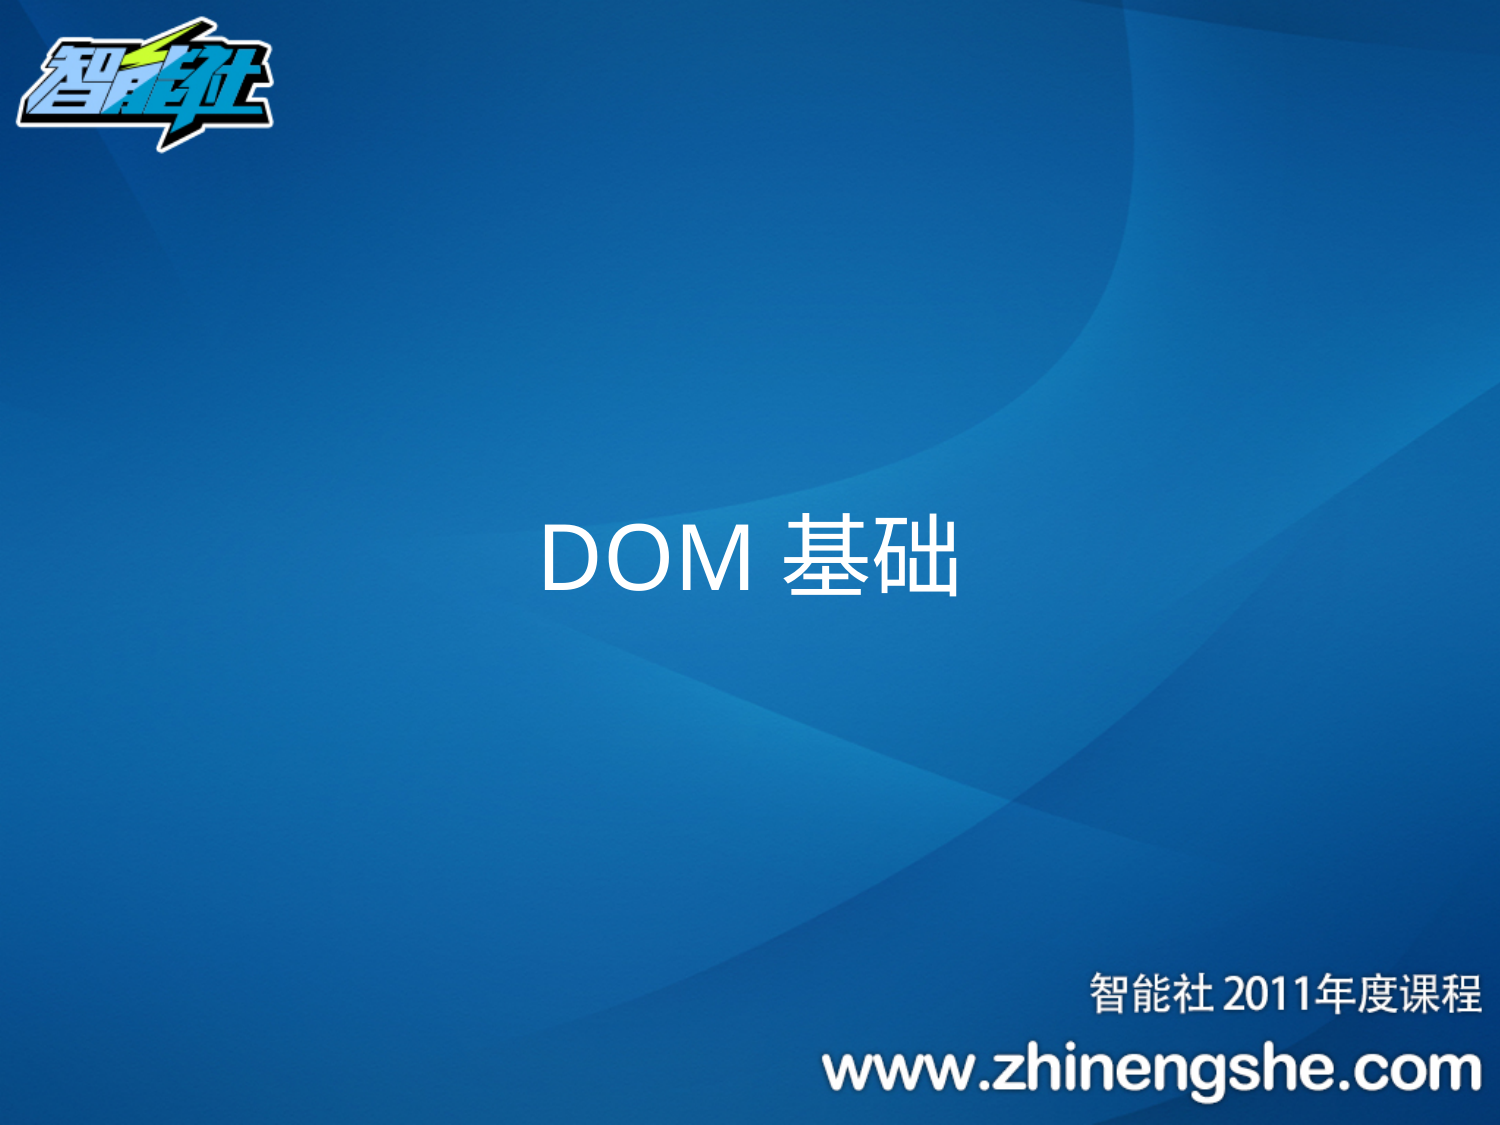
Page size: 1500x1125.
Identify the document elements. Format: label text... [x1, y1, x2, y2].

title DOM基础 [112, 491, 1388, 628]
picture [0, 0, 1500, 1125]
